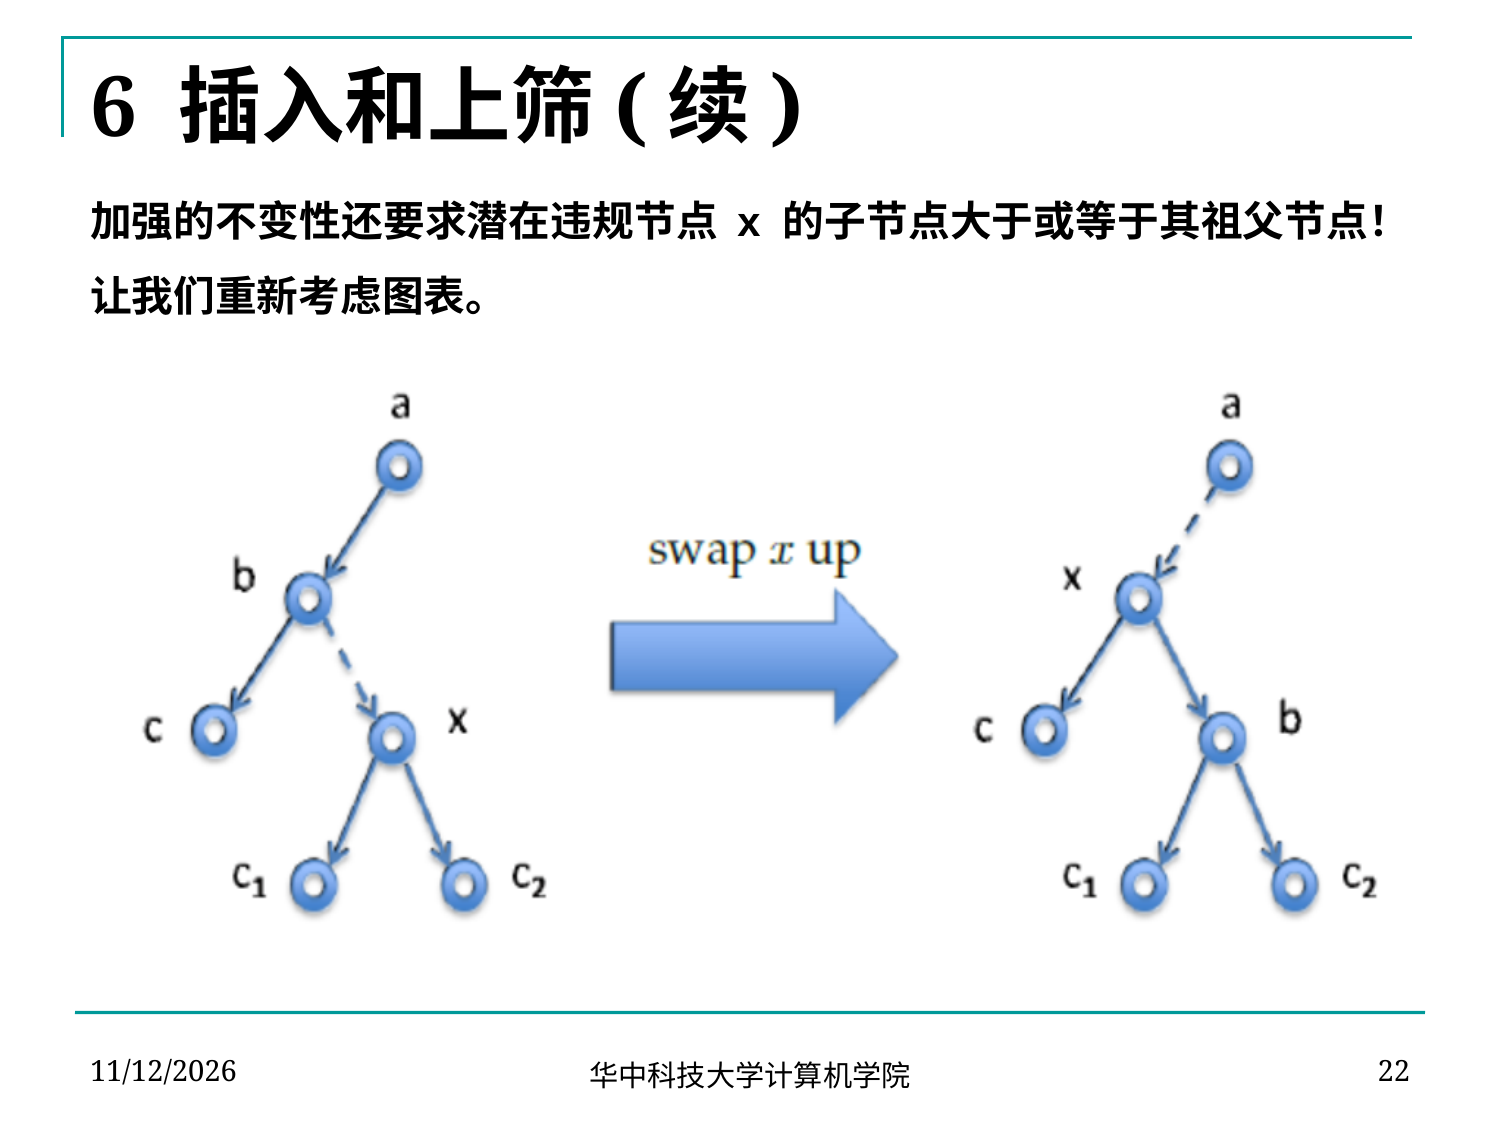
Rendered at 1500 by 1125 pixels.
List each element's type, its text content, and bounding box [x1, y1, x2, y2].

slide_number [75, 1024, 425, 1100]
slide_number 22 [1074, 1024, 1425, 1100]
list 加强的不变性还要求潜在违规节点 x 的子节点大于或等于其祖父节点！ 让我们重新考虑图表。 [75, 163, 1425, 1000]
picture [112, 374, 1397, 950]
footer 华中科技大学计算机学院 [512, 1025, 988, 1100]
title 6 插入和上筛(续) [75, 45, 1425, 163]
